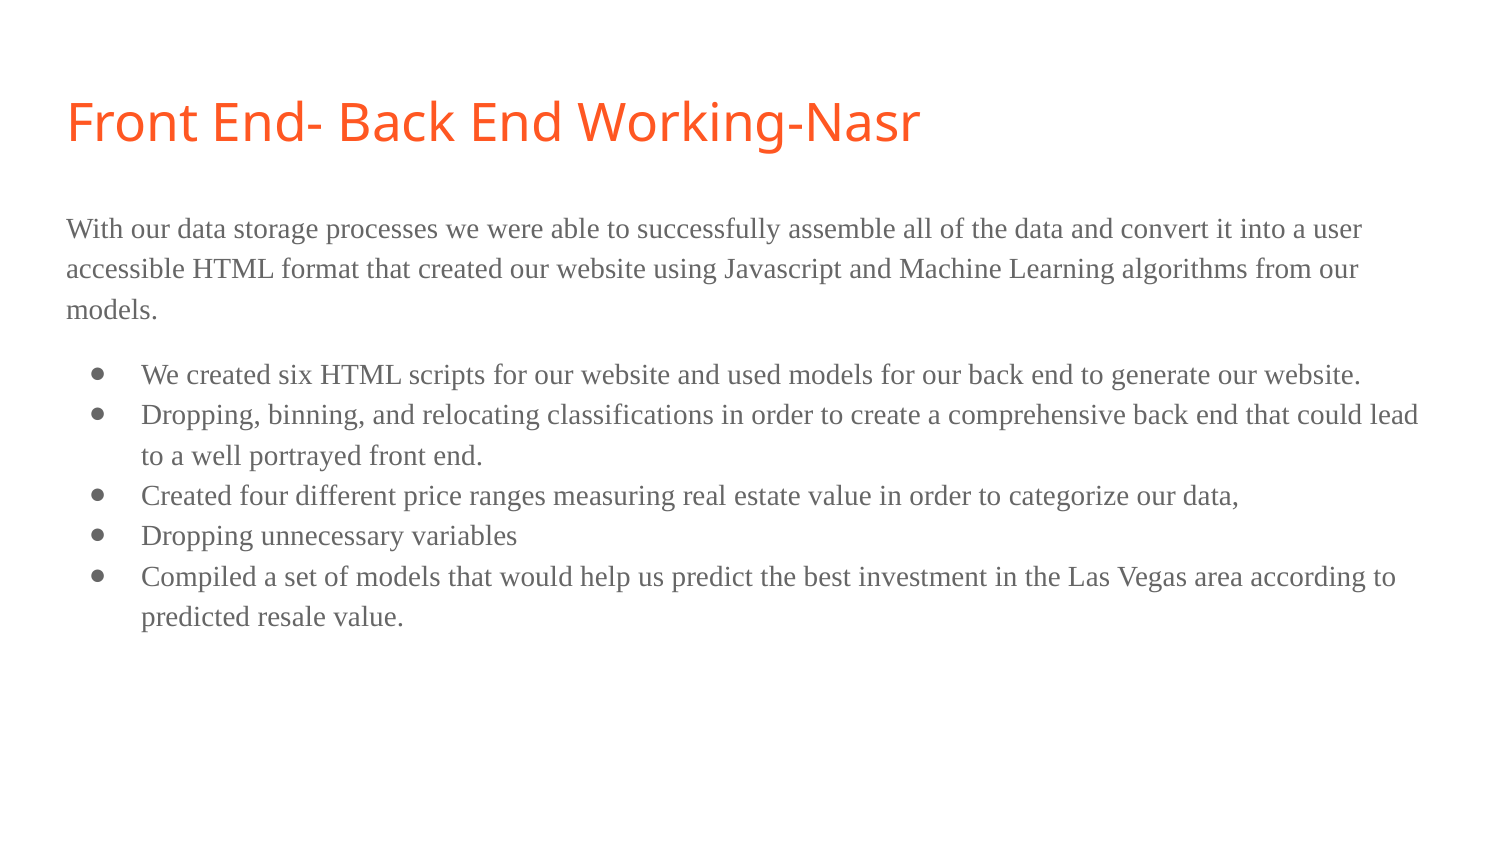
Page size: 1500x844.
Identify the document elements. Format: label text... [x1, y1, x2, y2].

list With our data storage processes we were able to successfully assemble all of the data and convert it into a user accessible HTML format that created our website using Javascript and Machine Learning algorithms from our models. We created six HTML scripts for our website and used models for our back end to generate our website. Dropping, binning, and relocating classifications in order to create a comprehensive back end that could lead to a well portrayed front end. Created four different price ranges measuring real estate value in order to categorize our data, Dropping unnecessary variables Compiled a set of models that would help us predict the best investment in the Las Vegas area according to predicted resale value. [51, 189, 1449, 750]
title Front End- Back End Working-Nasr [51, 72, 1449, 167]
